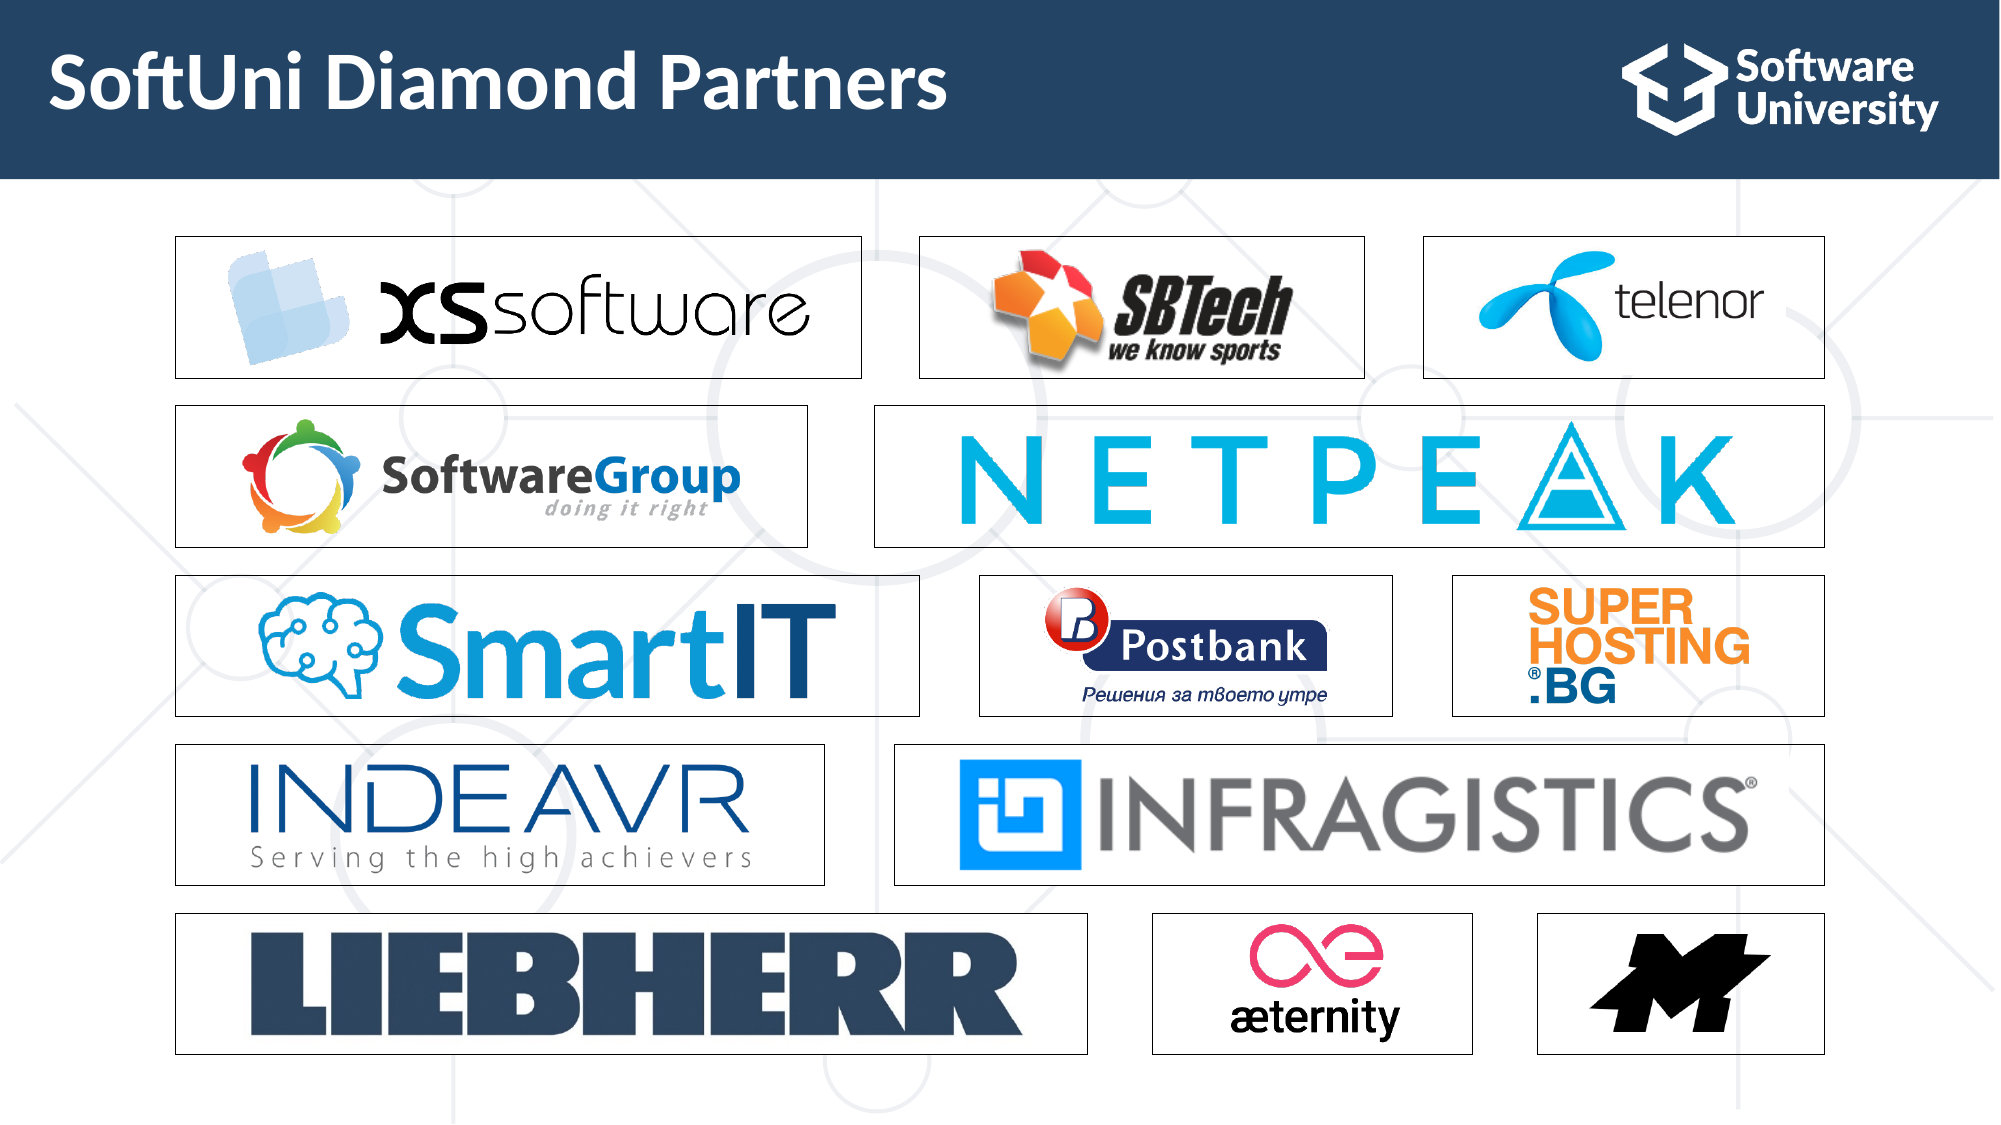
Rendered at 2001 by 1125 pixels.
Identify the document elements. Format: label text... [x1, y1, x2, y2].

picture [979, 574, 1393, 717]
picture [1537, 912, 1825, 1055]
picture [894, 743, 1825, 886]
picture [174, 405, 808, 548]
picture [174, 743, 825, 886]
picture [174, 912, 1089, 1055]
picture [1452, 574, 1825, 717]
picture [1152, 912, 1474, 1055]
picture [174, 236, 862, 379]
picture [1622, 43, 1939, 136]
text_box SoftUni Diamond Partners [31, 16, 1591, 161]
picture [174, 574, 920, 717]
picture [1422, 236, 1825, 379]
picture [874, 405, 1825, 548]
picture [919, 236, 1365, 379]
